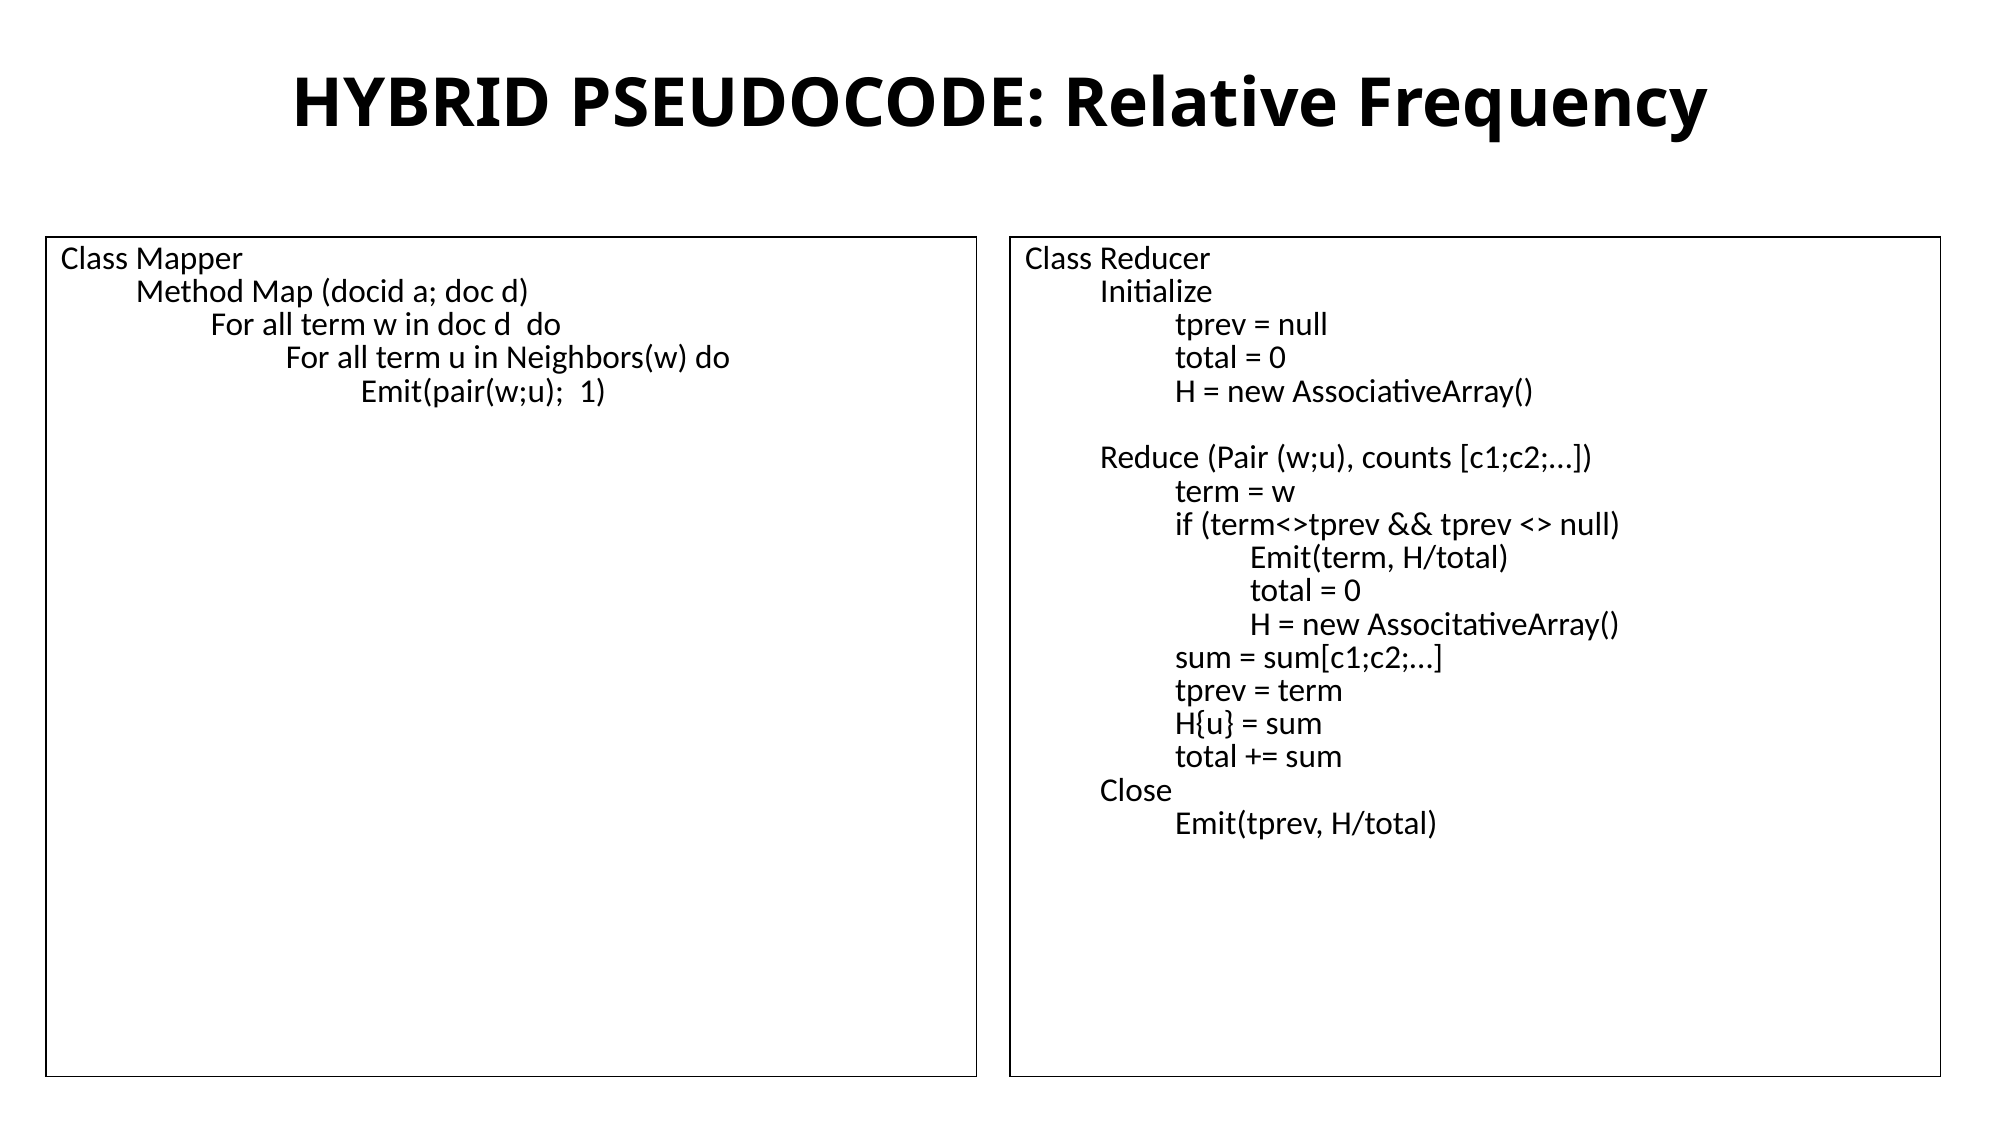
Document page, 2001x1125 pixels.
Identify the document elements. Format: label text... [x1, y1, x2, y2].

table_header Class Reducer Initialize tprev = null total = 0 H = new AssociativeArray() Reduce (Pair (w;u), counts [c1;c2;…]) term = w if (term<>tprev && tprev <> null) Emit(term, H/total) total = 0 H = new AssocitativeArray() sum = sum[c1;c2;…] tprev = term H{u} = sum total += sum Close Emit(tprev, H/total) [1011, 238, 1940, 1076]
title HYBRID PSEUDOCODE: Relative Frequency [137, 59, 1863, 150]
table_header Class Mapper Method Map (docid a; doc d) For all term w in doc d do For all term u in Neighbors(w) do Emit(pair(w;u); 1) [47, 238, 976, 1076]
